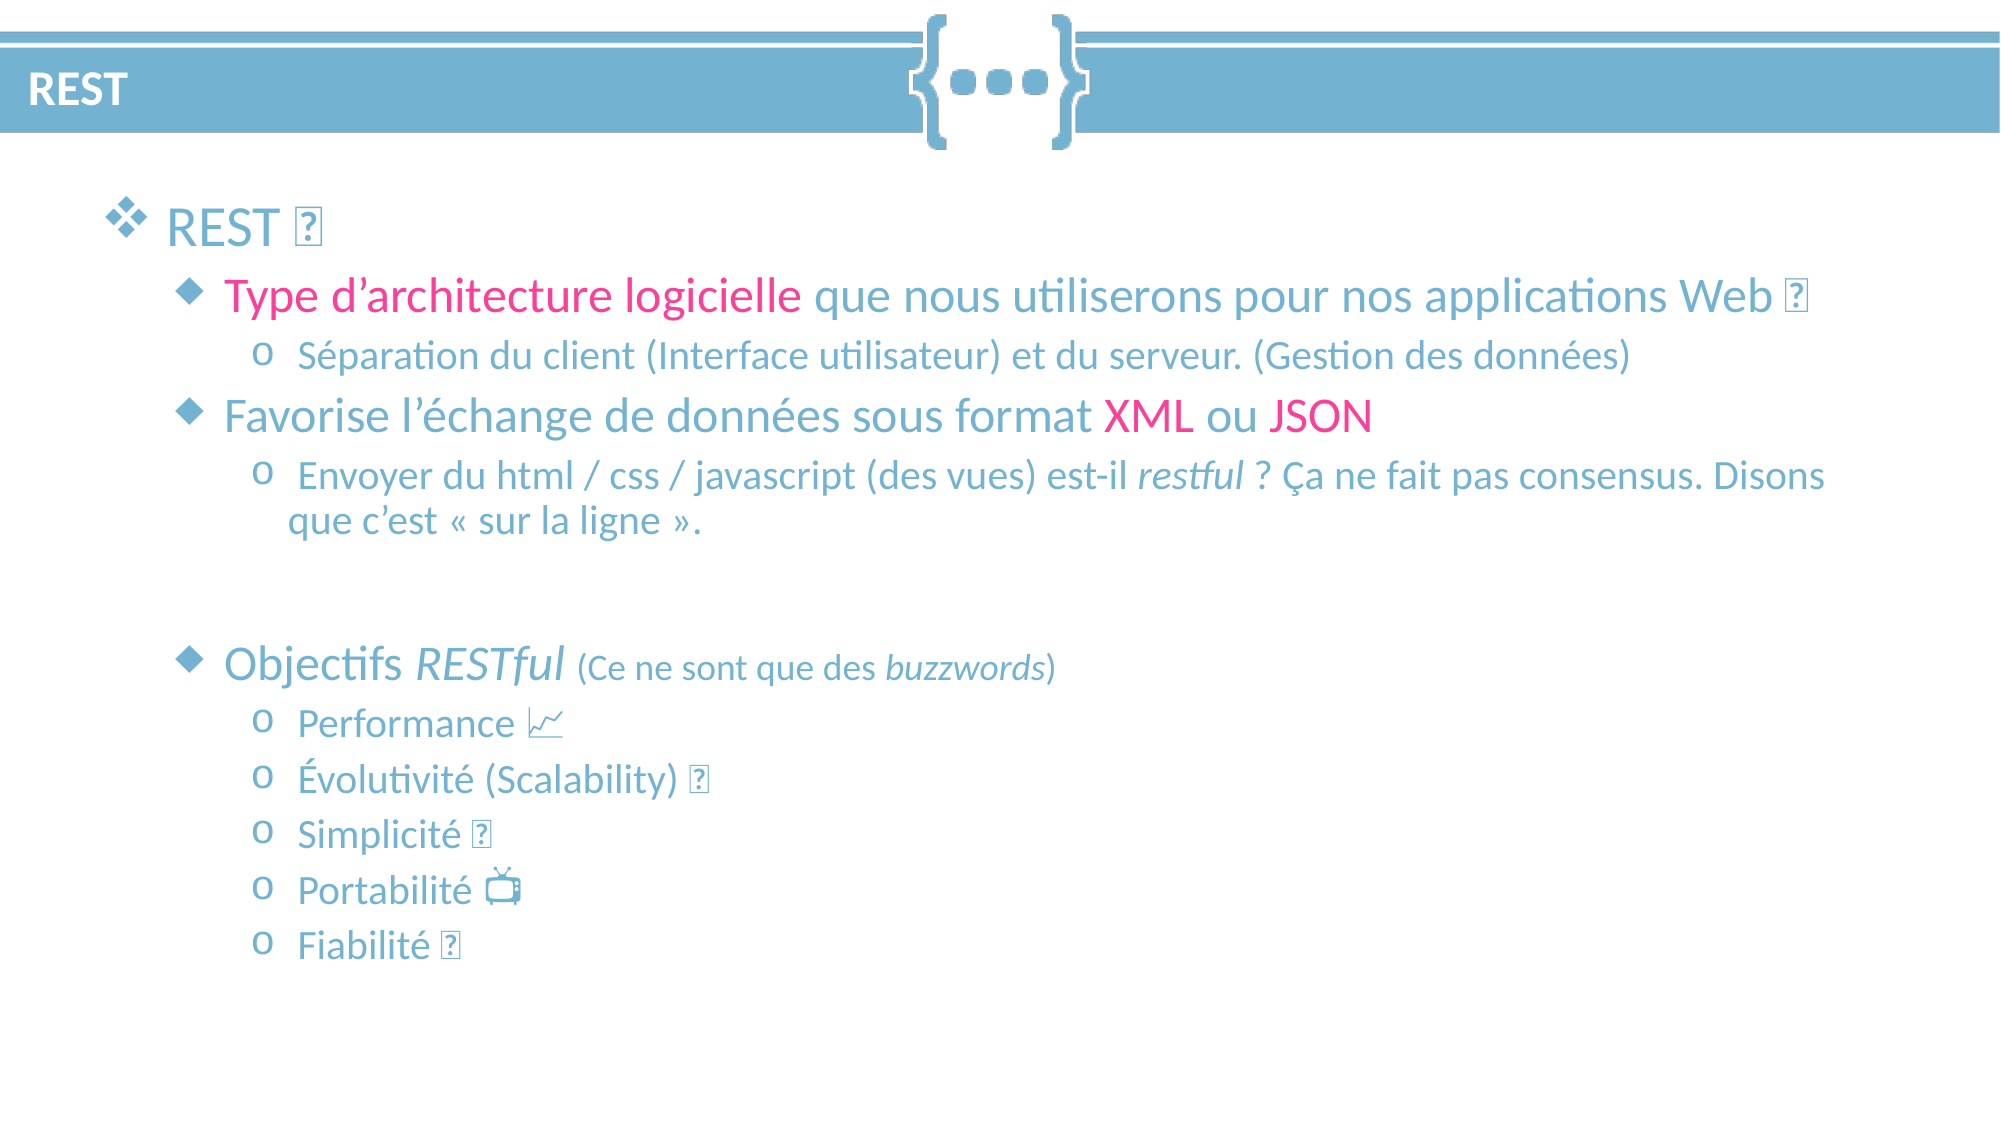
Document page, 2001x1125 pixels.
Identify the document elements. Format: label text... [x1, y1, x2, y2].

title REST [12, 58, 913, 120]
list REST 🛌 Type d’architecture logicielle que nous utiliserons pour nos applications Web 🌐 Séparation du client (Interface utilisateur) et du serveur. (Gestion des données) Favorise l’échange de données sous format XML ou JSON Envoyer du html / css / javascript (des vues) est-il restful ? Ça ne fait pas consensus. Disons que c’est « sur la ligne ». Objectifs RESTful (Ce ne sont que des buzzwords) Performance 📈 Évolutivité (Scalability) 📐 Simplicité 👶 Portabilité 📱📺 Fiabilité 🔩 [85, 188, 1910, 1014]
picture [0, 4, 2000, 161]
